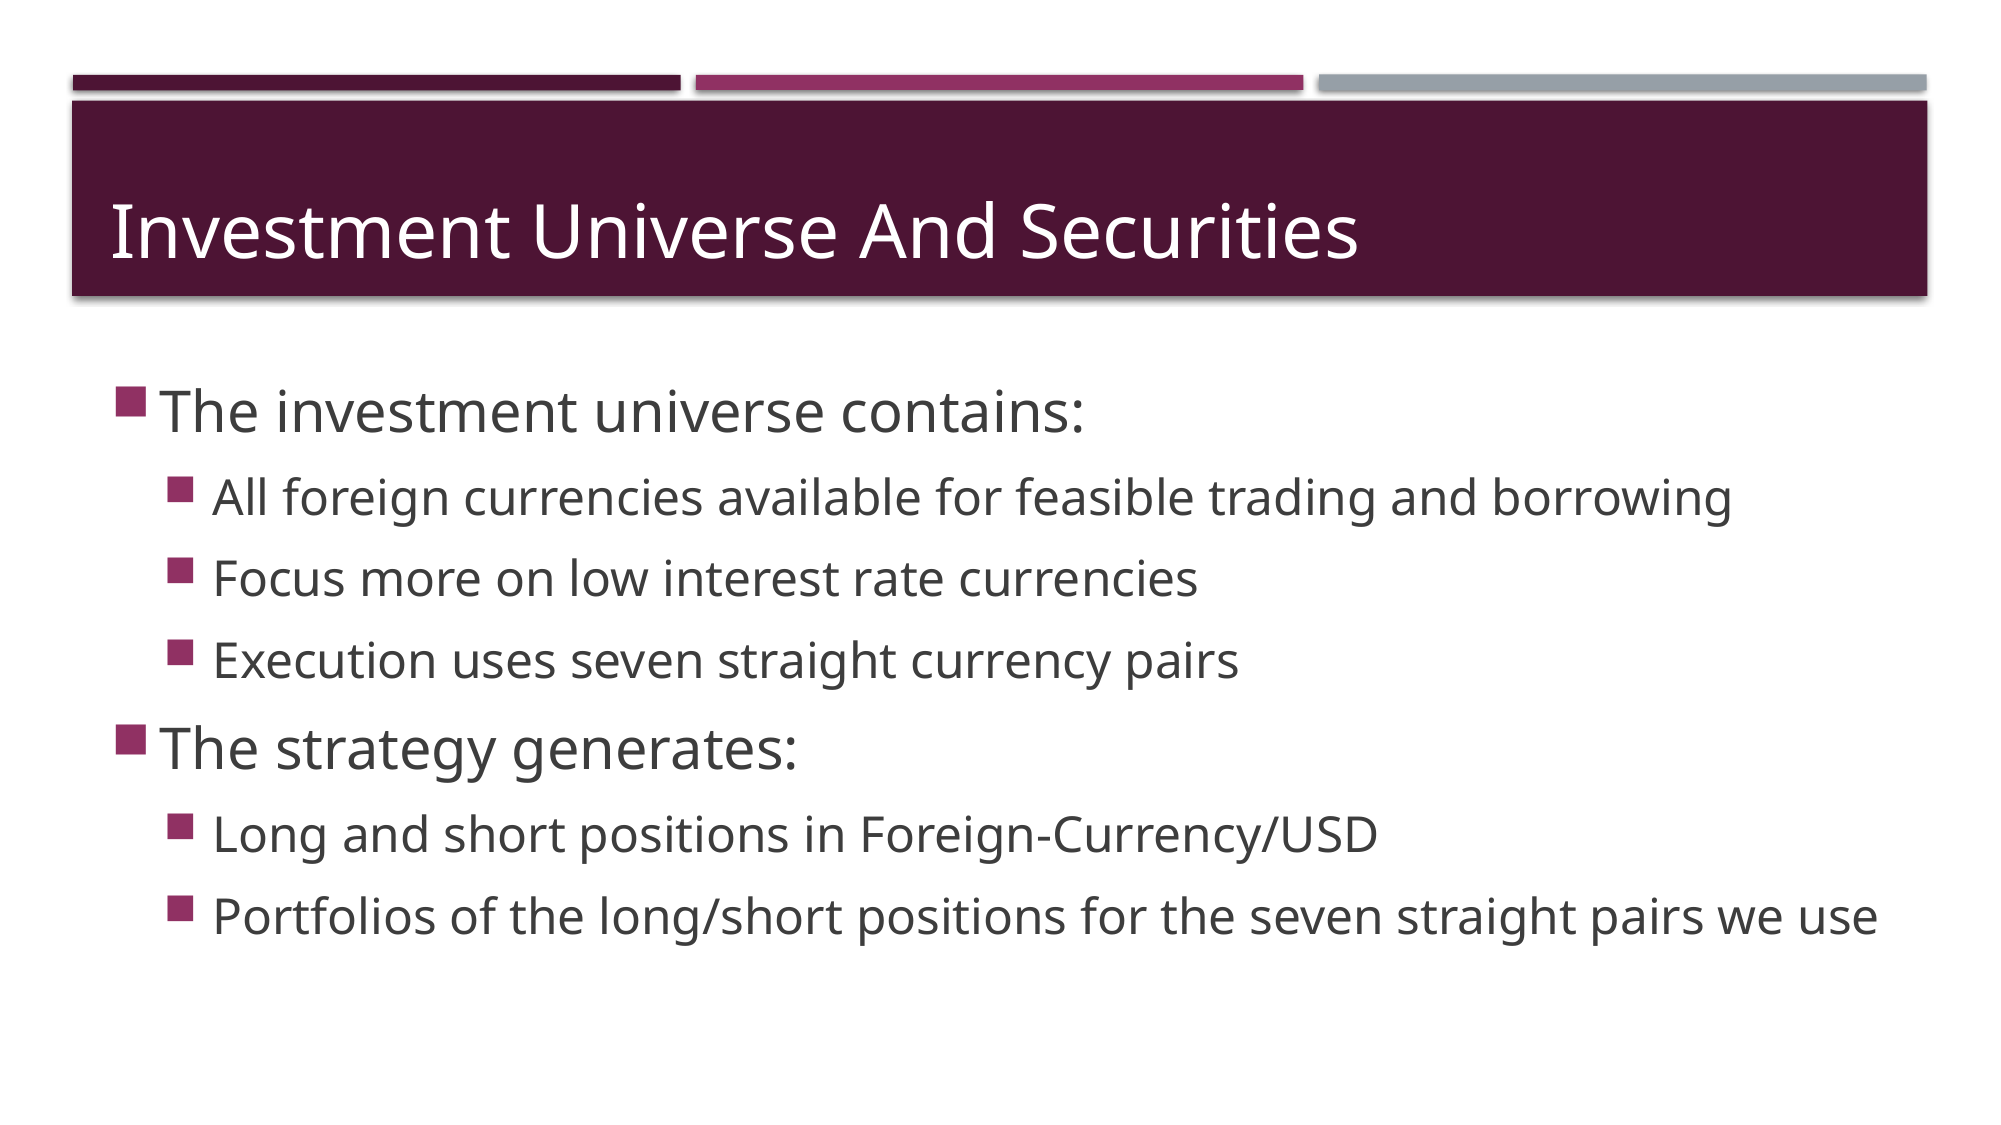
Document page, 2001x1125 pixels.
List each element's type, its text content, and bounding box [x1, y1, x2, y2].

list The investment universe contains: All foreign currencies available for feasible trading and borrowing Focus more on low interest rate currencies Execution uses seven straight currency pairs The strategy generates: Long and short positions in Foreign-Currency/USD Portfolios of the long/short positions for the seven straight pairs we use [95, 357, 1905, 962]
title Investment Universe And Securities [95, 115, 1905, 282]
